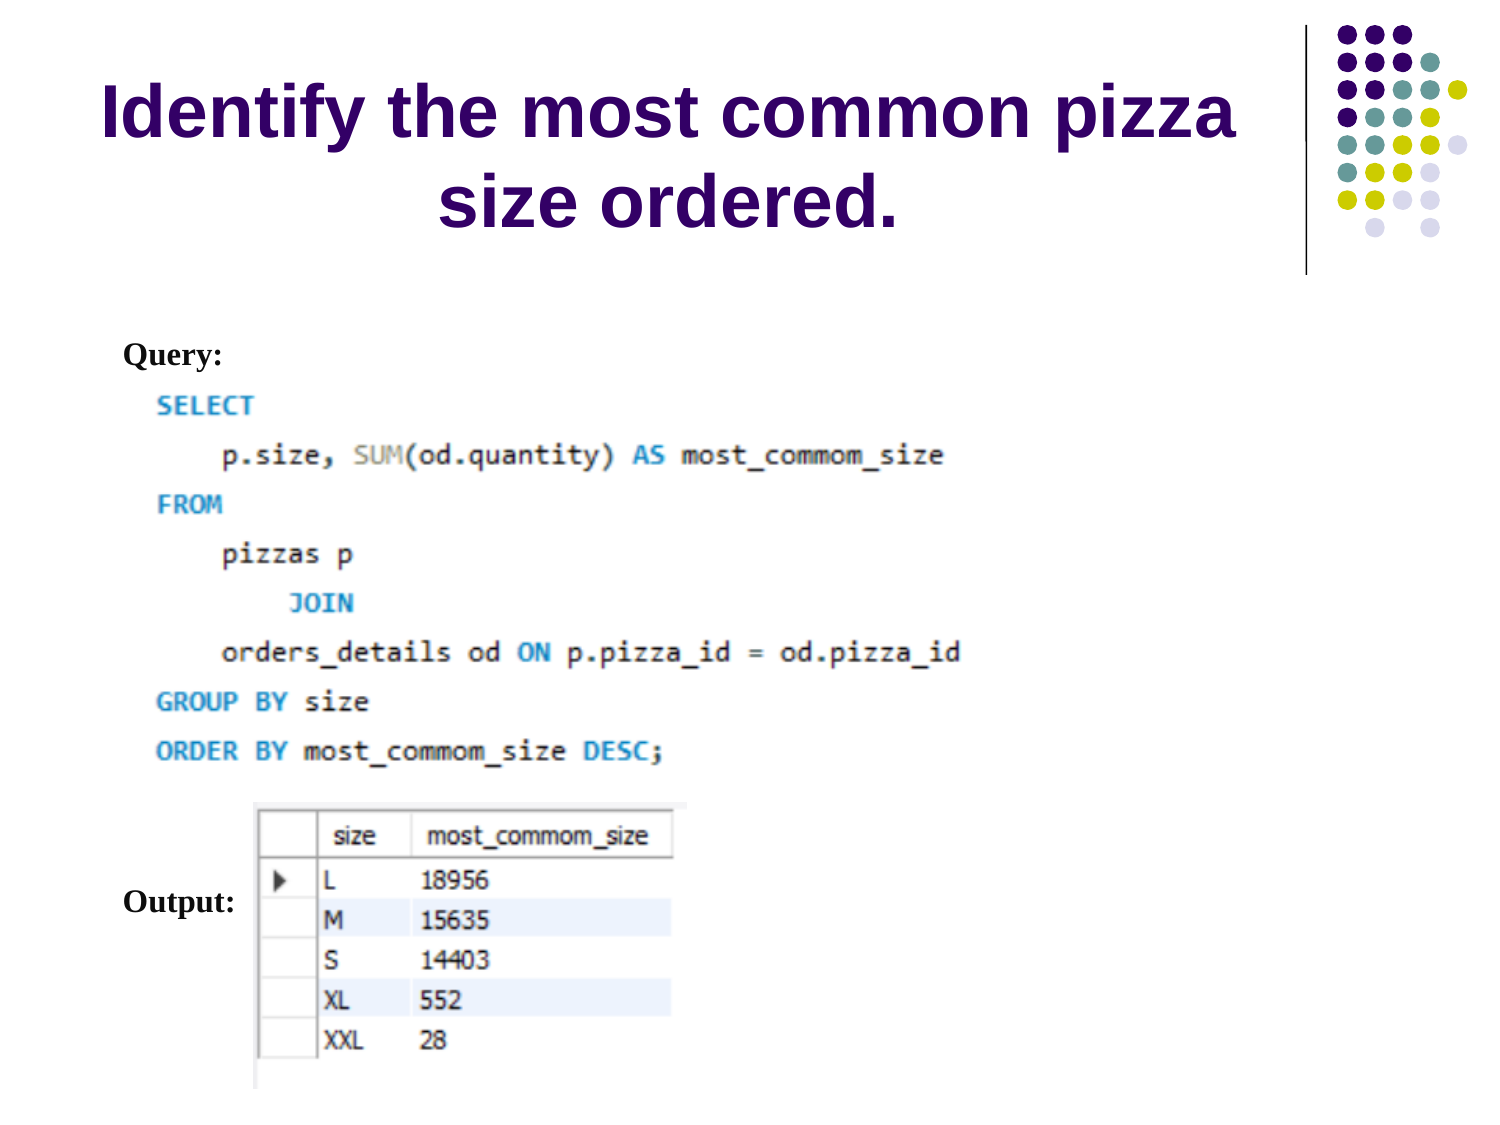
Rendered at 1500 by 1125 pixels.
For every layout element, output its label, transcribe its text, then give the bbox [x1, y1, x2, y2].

picture [147, 385, 1023, 778]
picture [253, 802, 687, 1089]
title Identify the most common pizza size ordered. [37, 37, 1300, 250]
list Query: Output: [100, 249, 1313, 974]
